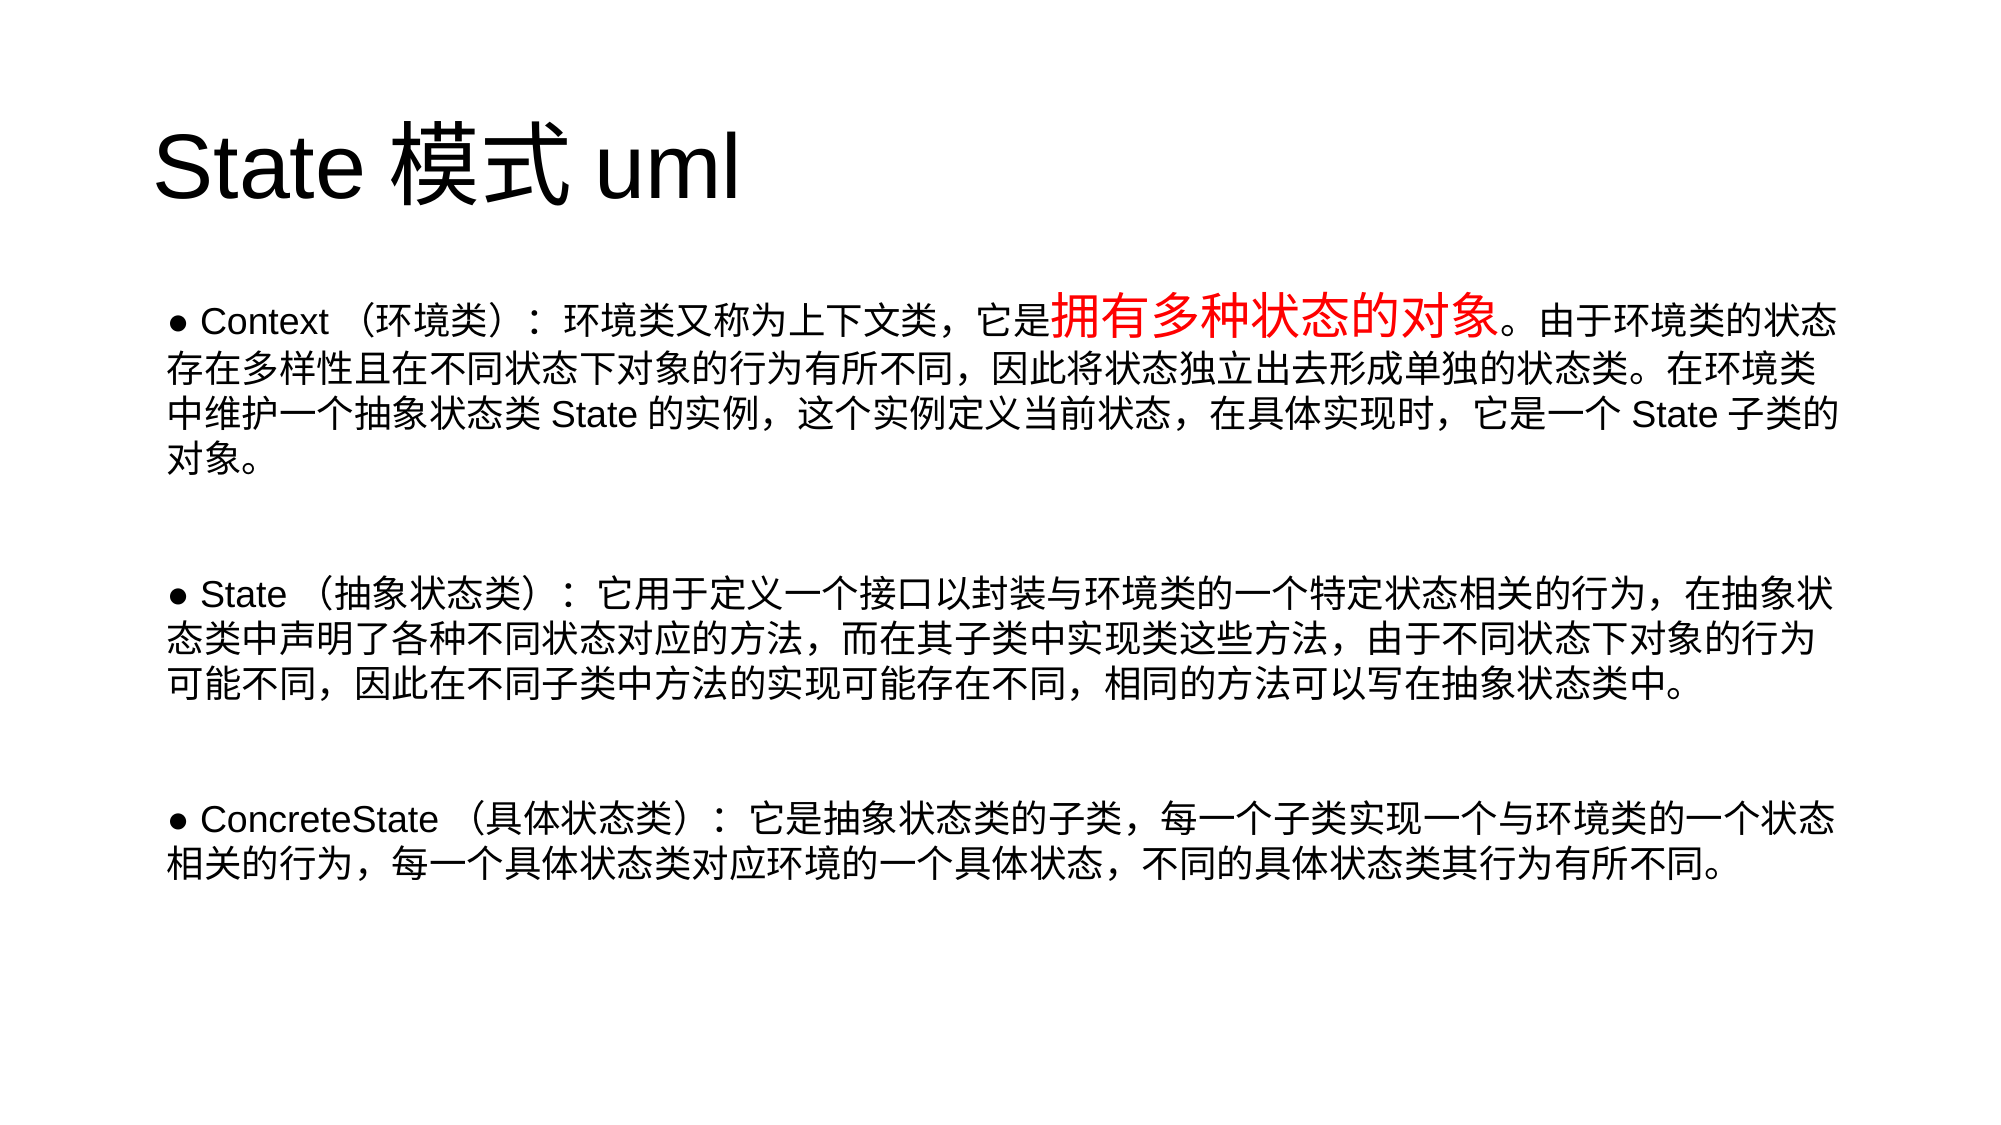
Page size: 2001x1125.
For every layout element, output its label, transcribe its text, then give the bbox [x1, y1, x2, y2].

text_box ● Context（环境类）：环境类又称为上下文类，它是拥有多种状态的对象。由于环境类的状态存在多样性且在不同状态下对象的行为有所不同，因此将状态独立出去形成单独的状态类。在环境类中维护一个抽象状态类State的实例，这个实例定义当前状态，在具体实现时，它是一个State子类的对象。 ● State（抽象状态类）：它用于定义一个接口以封装与环境类的一个特定状态相关的行为，在抽象状态类中声明了各种不同状态对应的方法，而在其子类中实现类这些方法，由于不同状态下对象的行为可能不同，因此在不同子类中方法的实现可能存在不同，相同的方法可以写在抽象状态类中。 ● ConcreteState（具体状态类）：它是抽象状态类的子类，每一个子类实现一个与环境类的一个状态相关的行为，每一个具体状态类对应环境的一个具体状态，不同的具体状态类其行为有所不同。 [152, 277, 1863, 938]
title State模式uml [137, 59, 1863, 278]
